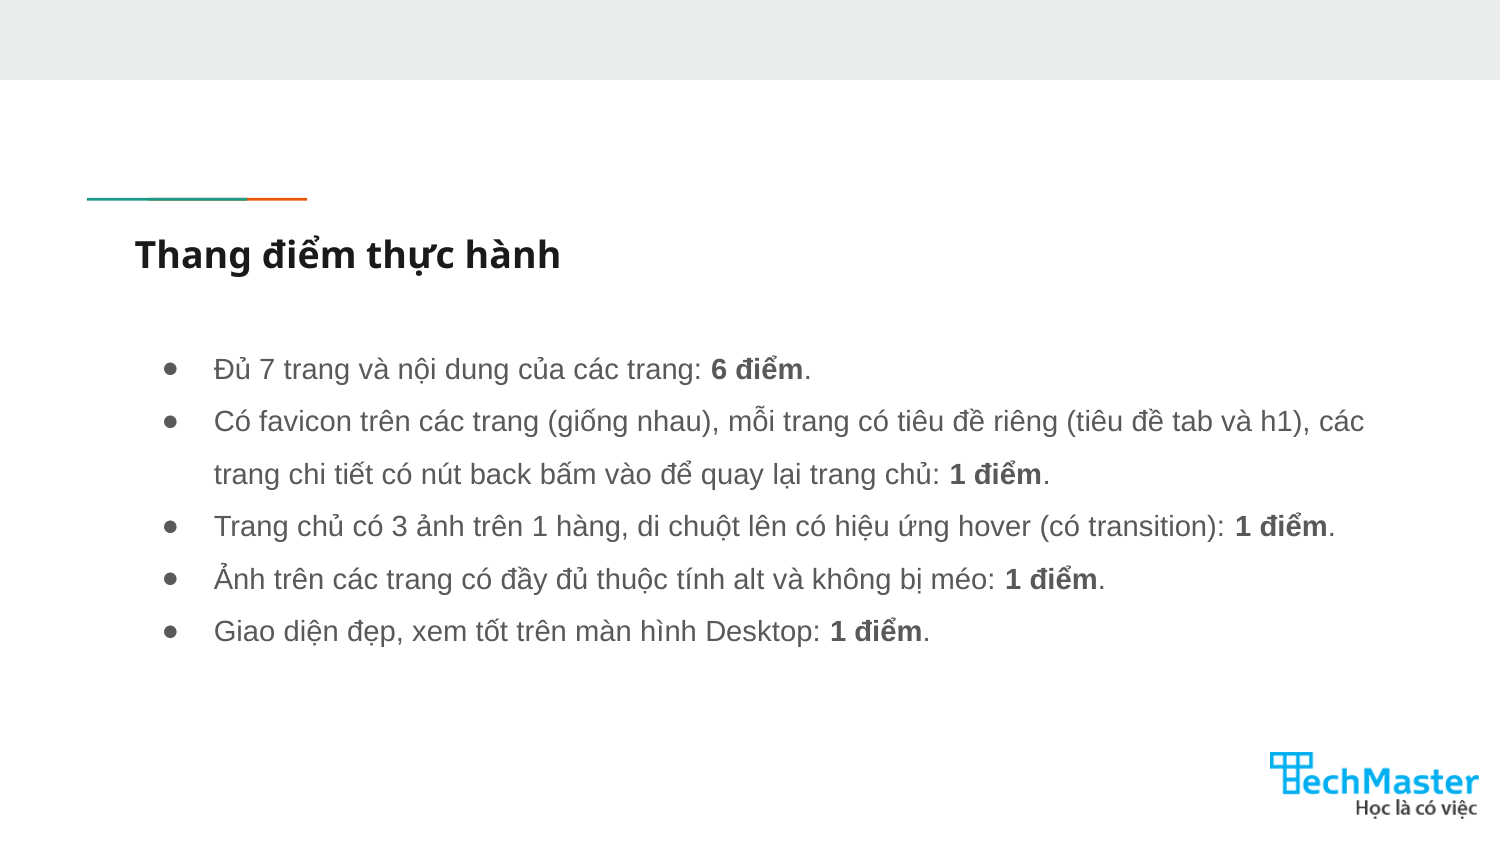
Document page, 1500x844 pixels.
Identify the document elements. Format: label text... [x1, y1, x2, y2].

picture [1287, 756, 1296, 765]
title Thang điểm thực hành [119, 216, 1381, 305]
picture [1274, 756, 1283, 765]
picture [1287, 782, 1296, 790]
picture [1287, 769, 1296, 777]
picture [1270, 751, 1481, 820]
picture [1300, 756, 1309, 765]
list Đủ 7 trang và nội dung của các trang: 6 điểm. Có favicon trên các trang (giống nhau), mỗi trang có tiêu đề riêng (tiêu đề tab và h1), các trang chi tiết có nút back bấm vào để quay lại trang chủ: 1 điểm. Trang chủ có 3 ảnh trên 1 hàng, di chuột lên có hiệu ứng hover (có transition): 1 điểm. Ảnh trên các trang có đầy đủ thuộc tính alt và không bị méo: 1 điểm. Giao diện đẹp, xem tốt trên màn hình Desktop: 1 điểm. [123, 317, 1437, 785]
